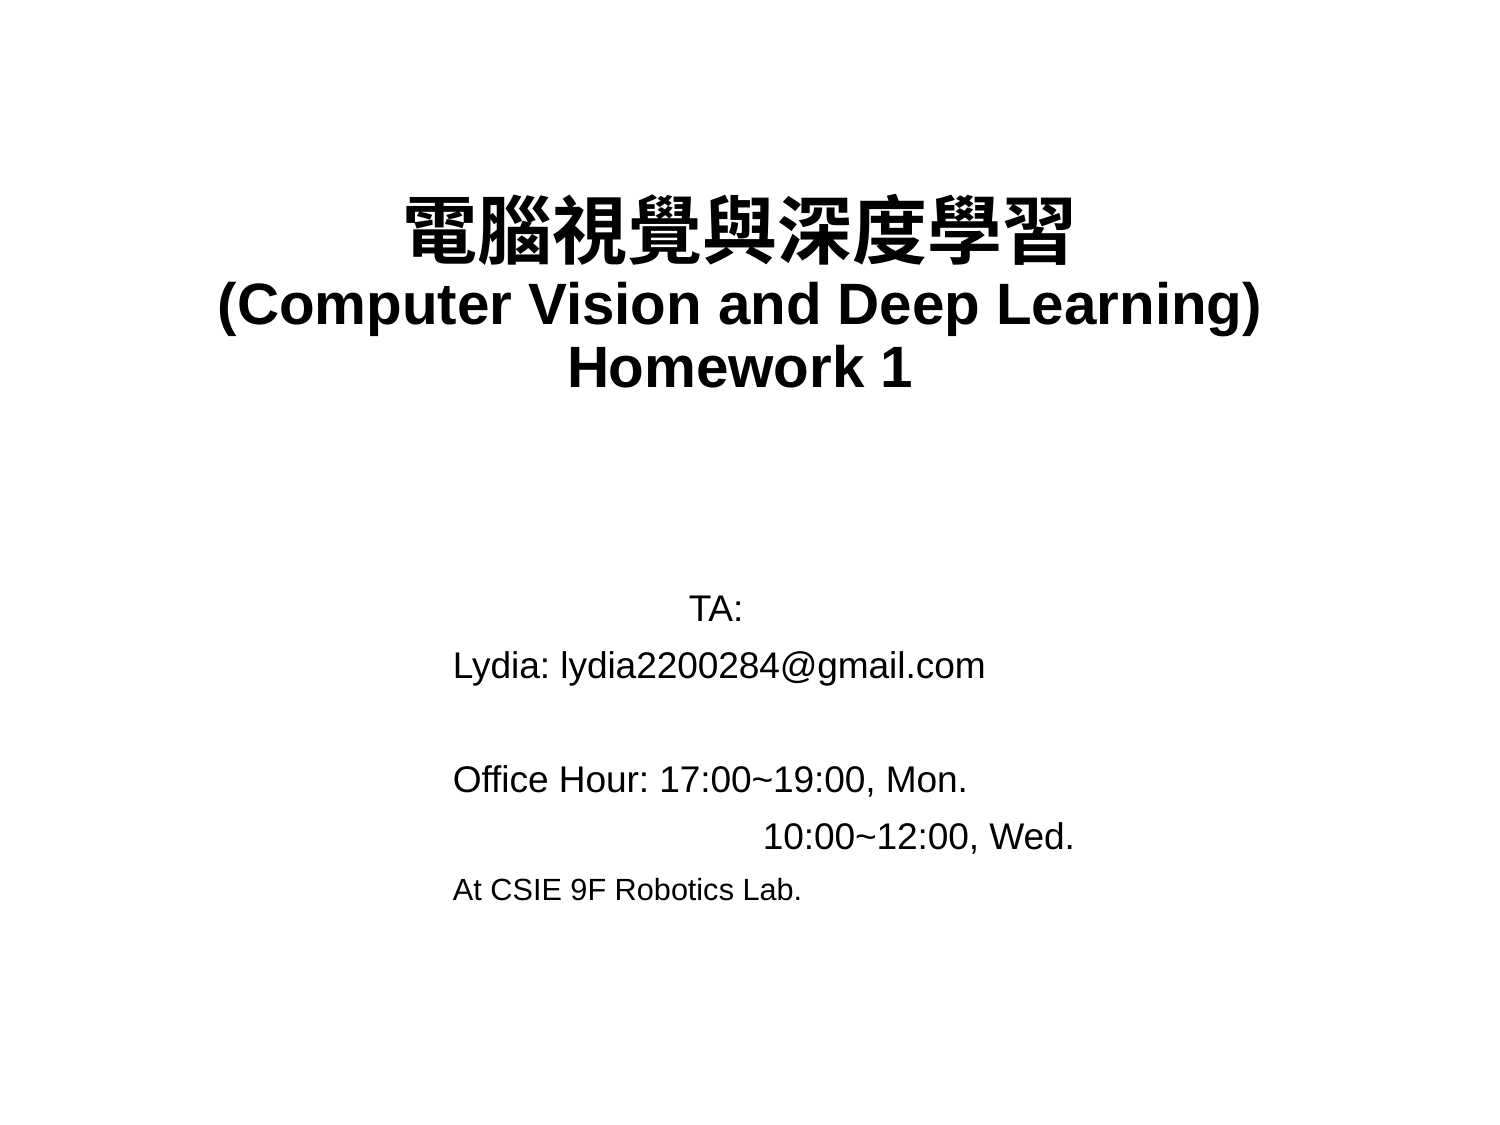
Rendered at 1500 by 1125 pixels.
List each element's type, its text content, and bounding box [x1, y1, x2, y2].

title 電腦視覺與深度學習 (Computer Vision and Deep Learning) Homework 1 [177, 280, 1303, 407]
text_box TA: Lydia: lydia2200284@gmail.com Office Hour: 17:00~19:00, Mon. 10:00~12:00, Wed. At CSIE 9F Robotics Lab. [177, 577, 1303, 920]
